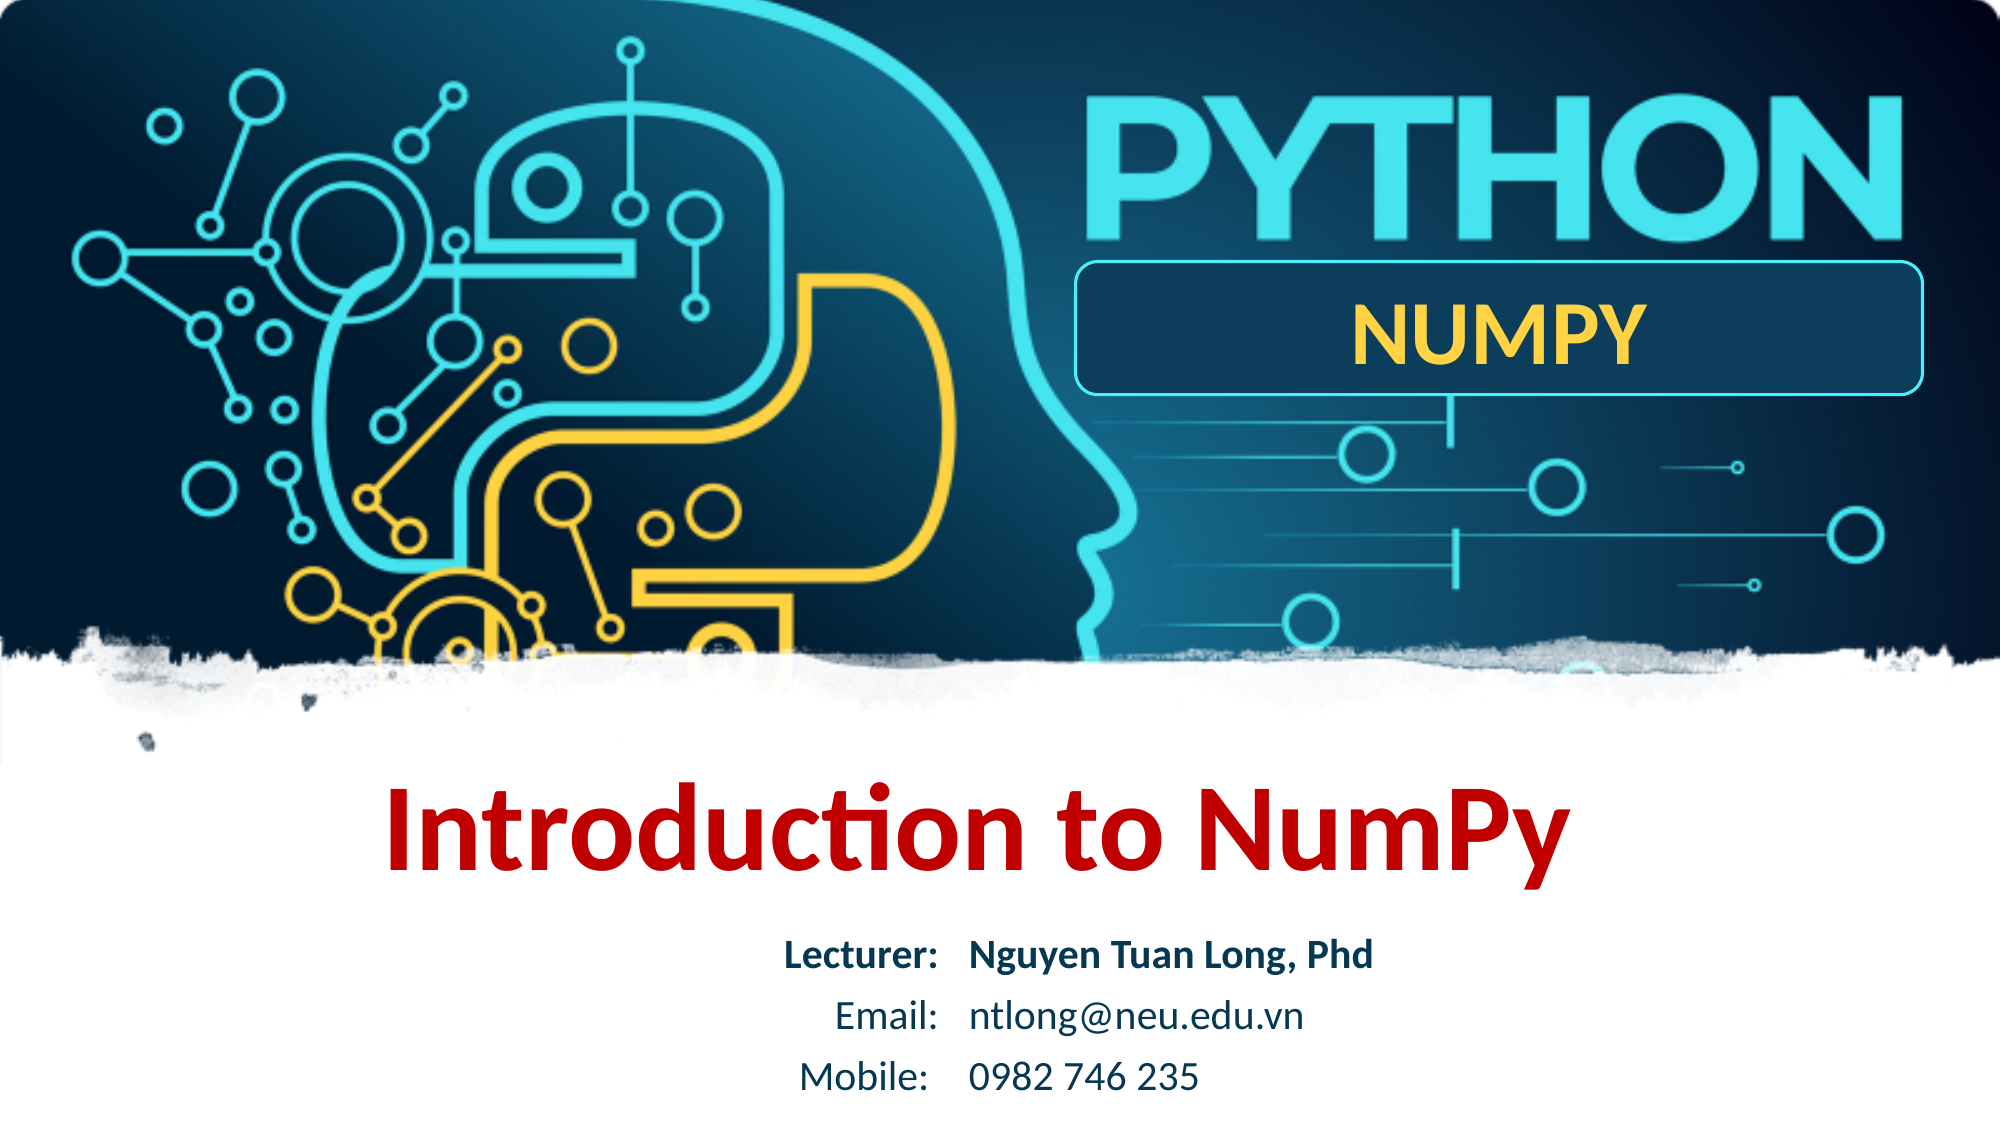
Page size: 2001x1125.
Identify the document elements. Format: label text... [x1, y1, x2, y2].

picture [0, 0, 2000, 1125]
text_box NUMPY [1073, 259, 1925, 397]
title Introduction to NumPy [11, 730, 2000, 906]
